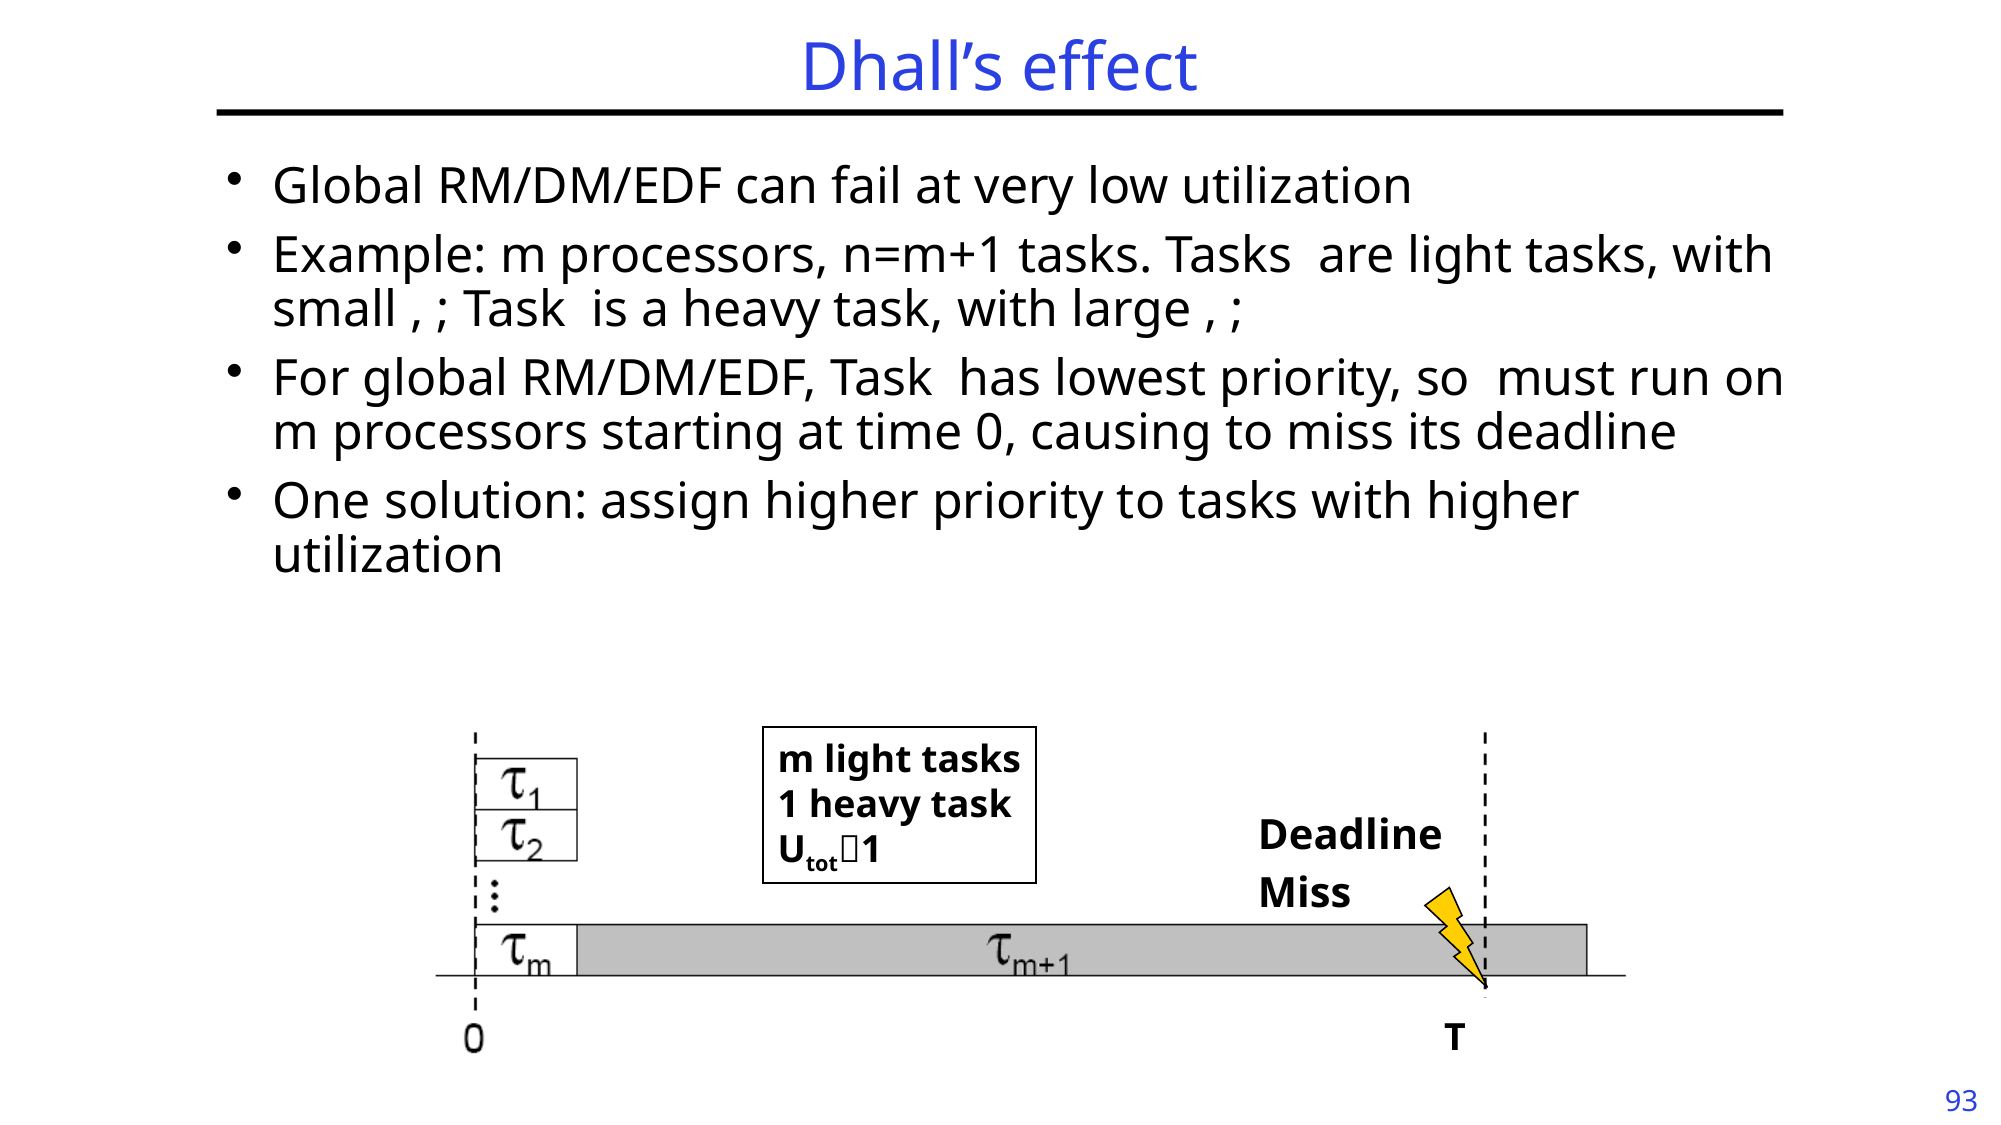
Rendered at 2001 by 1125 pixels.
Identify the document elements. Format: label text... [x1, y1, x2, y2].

title Dhall’s effect [216, 24, 1784, 113]
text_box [399, 690, 1663, 1101]
